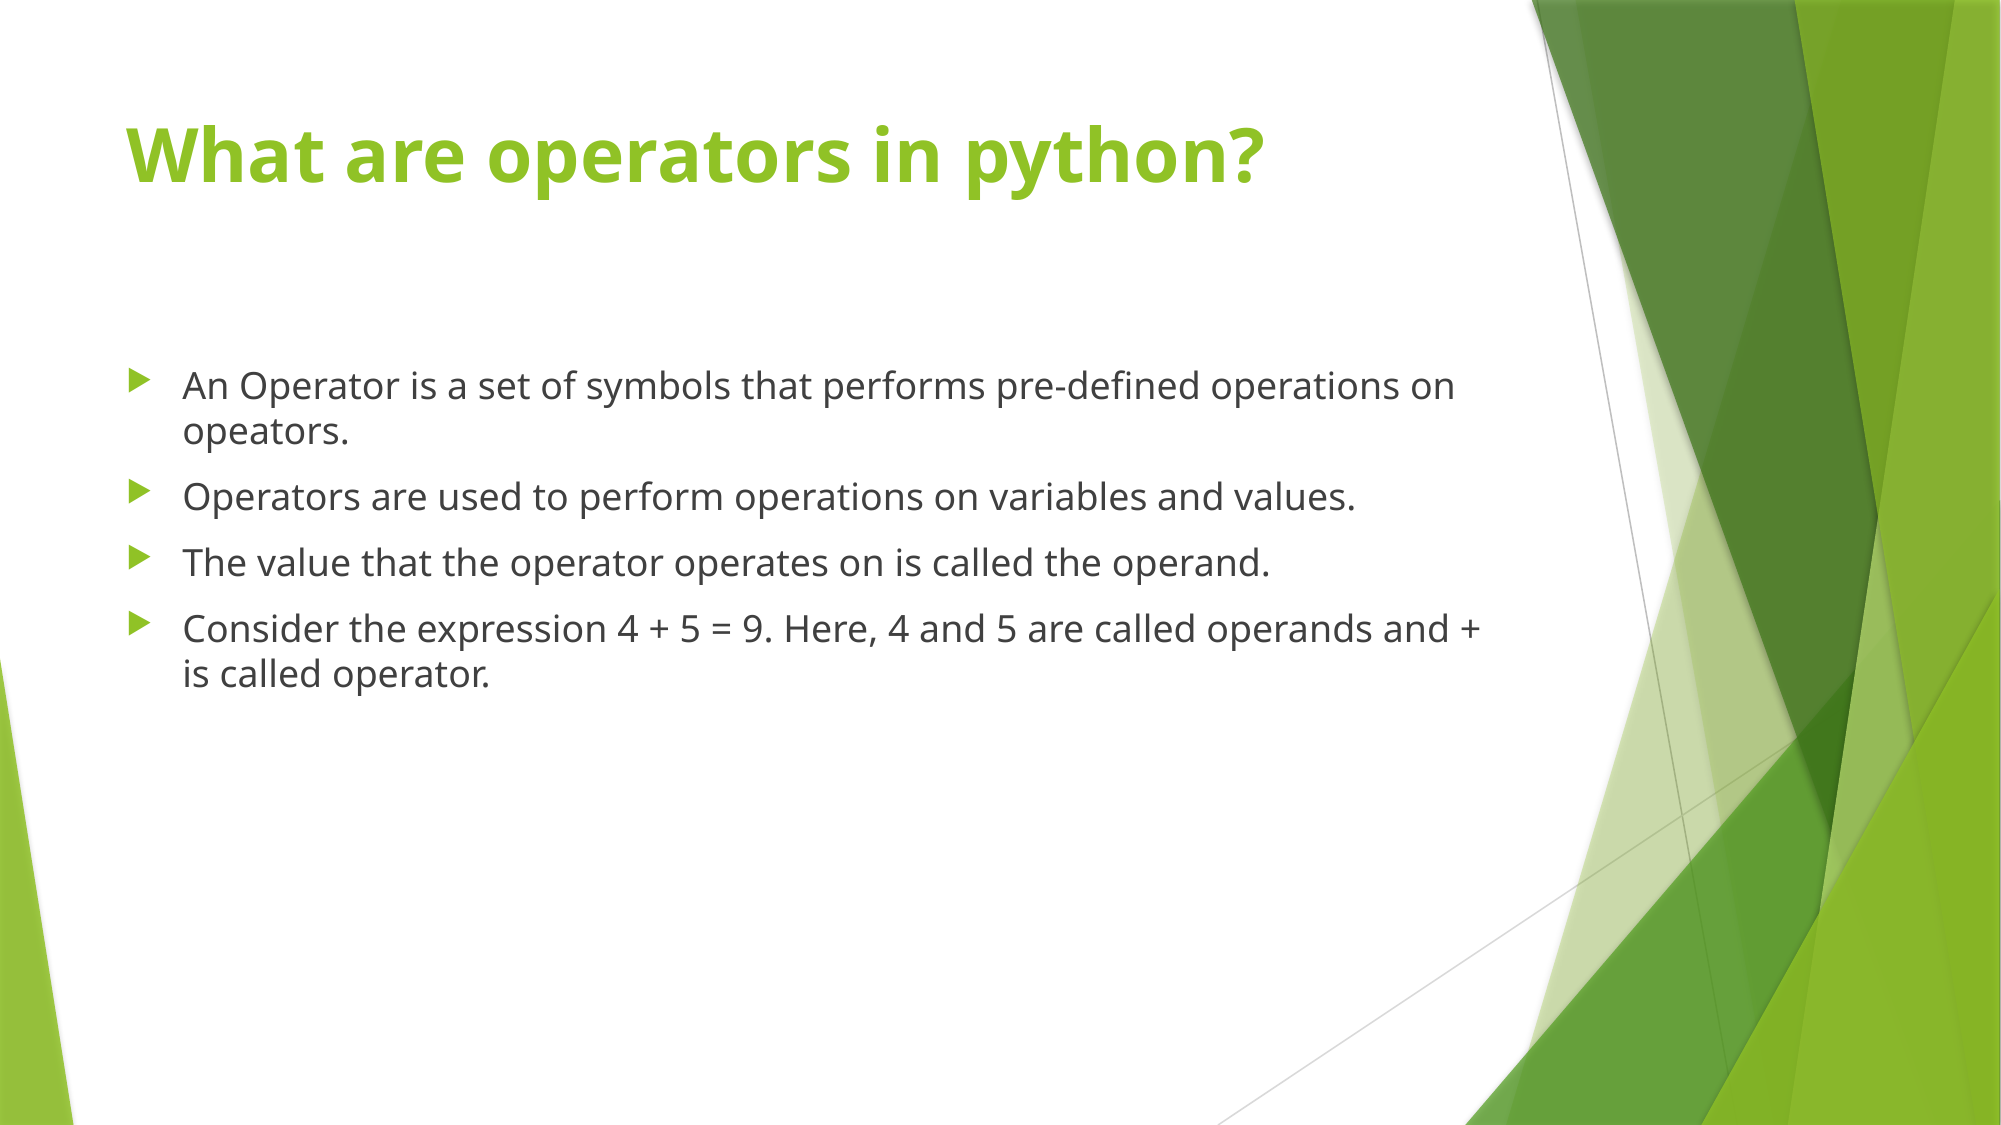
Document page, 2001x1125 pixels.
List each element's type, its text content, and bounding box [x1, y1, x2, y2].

list An Operator is a set of symbols that performs pre-defined operations on opeators. Operators are used to perform operations on variables and values. The value that the operator operates on is called the operand. Consider the expression 4 + 5 = 9. Here, 4 and 5 are called operands and + is called operator. [111, 354, 1522, 992]
title What are operators in python? [111, 99, 1522, 317]
